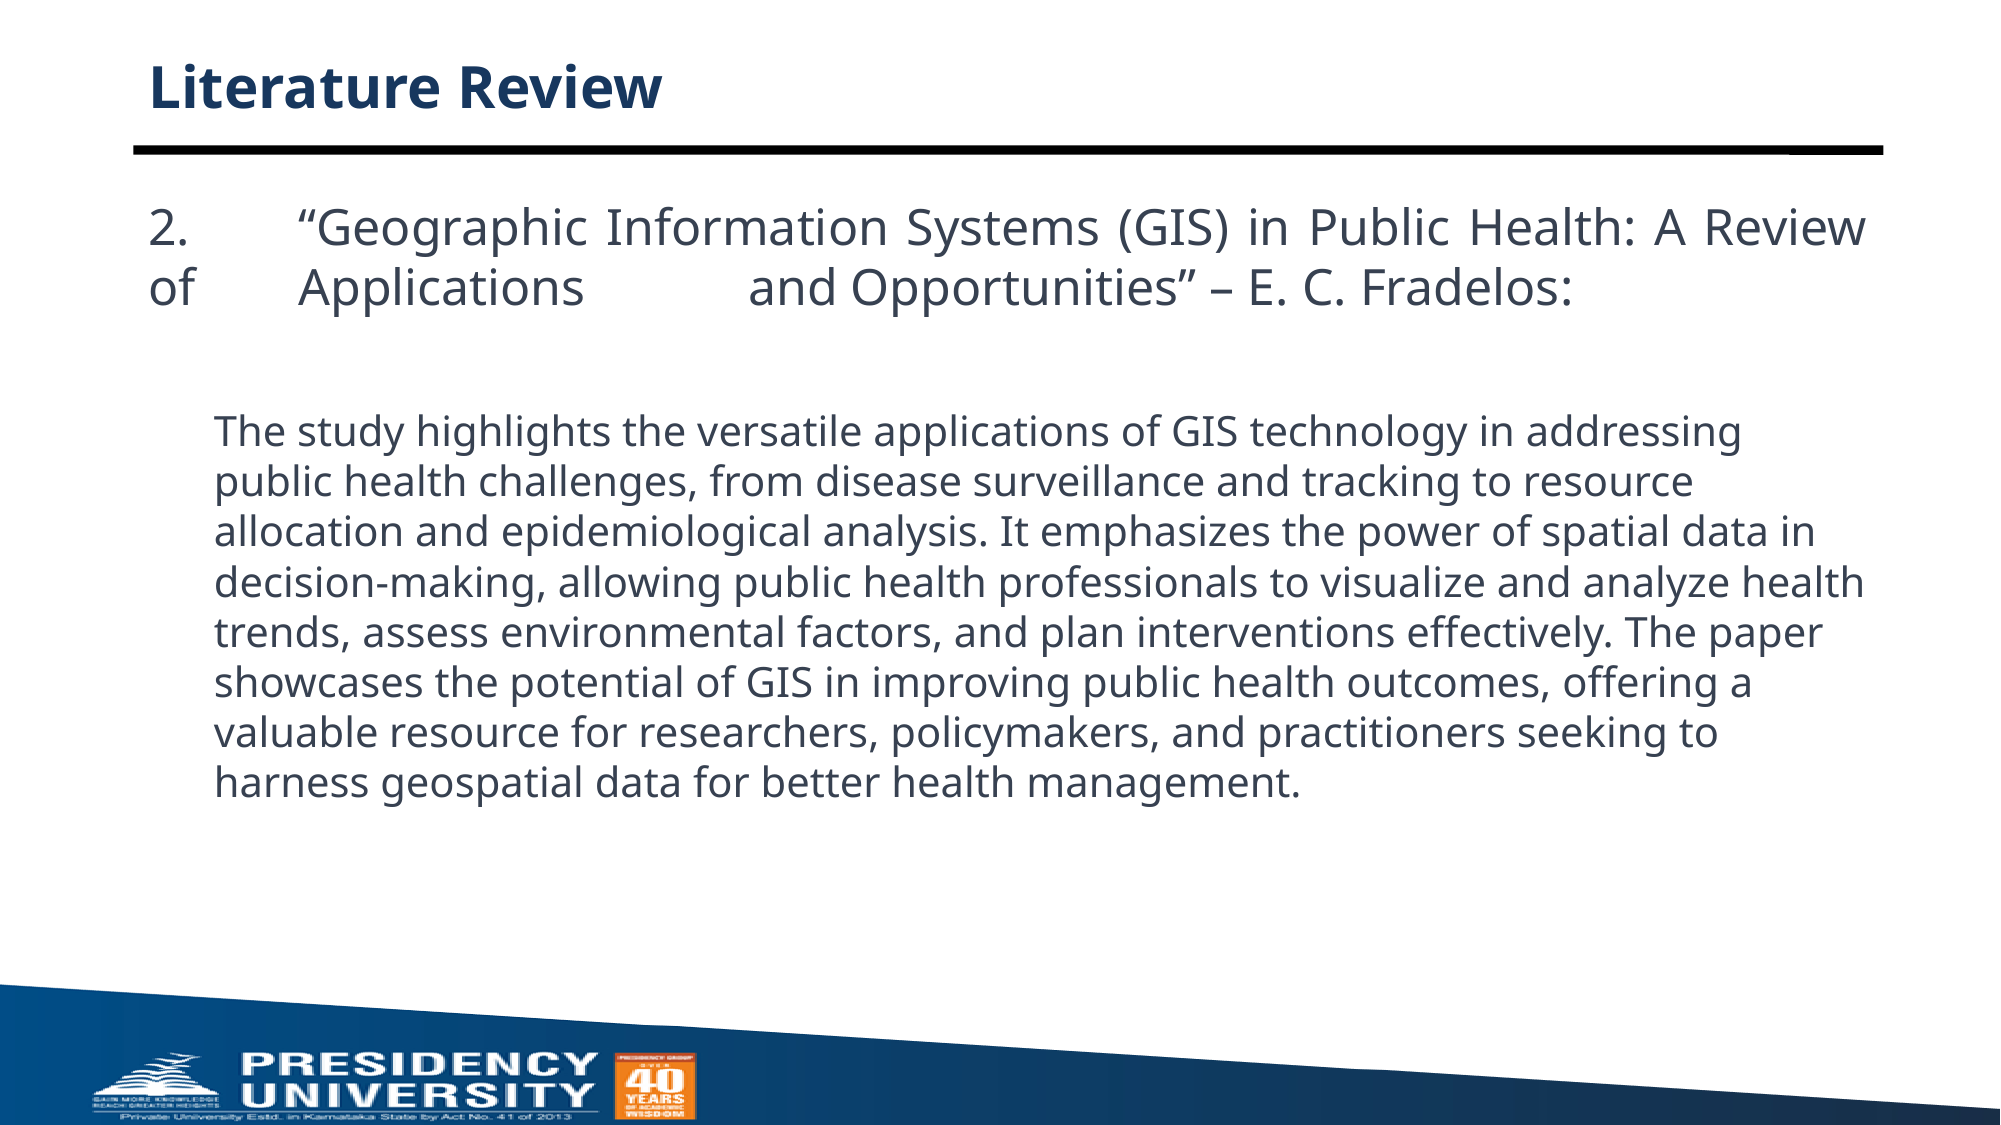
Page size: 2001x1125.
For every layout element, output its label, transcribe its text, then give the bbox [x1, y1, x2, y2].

picture [0, 982, 2000, 1125]
title Literature Review [133, 45, 1884, 125]
list 2. “Geographic Information Systems (GIS) in Public Health: A Review of Applications and Opportunities” – E. C. Fradelos: The study highlights the versatile applications of GIS technology in addressing public health challenges, from disease surveillance and tracking to resource allocation and epidemiological analysis. It emphasizes the power of spatial data in decision-making, allowing public health professionals to visualize and analyze health trends, assess environmental factors, and plan interventions effectively. The paper showcases the potential of GIS in improving public health outcomes, offering a valuable resource for researchers, policymakers, and practitioners seeking to harness geospatial data for better health management. [133, 187, 1884, 1000]
